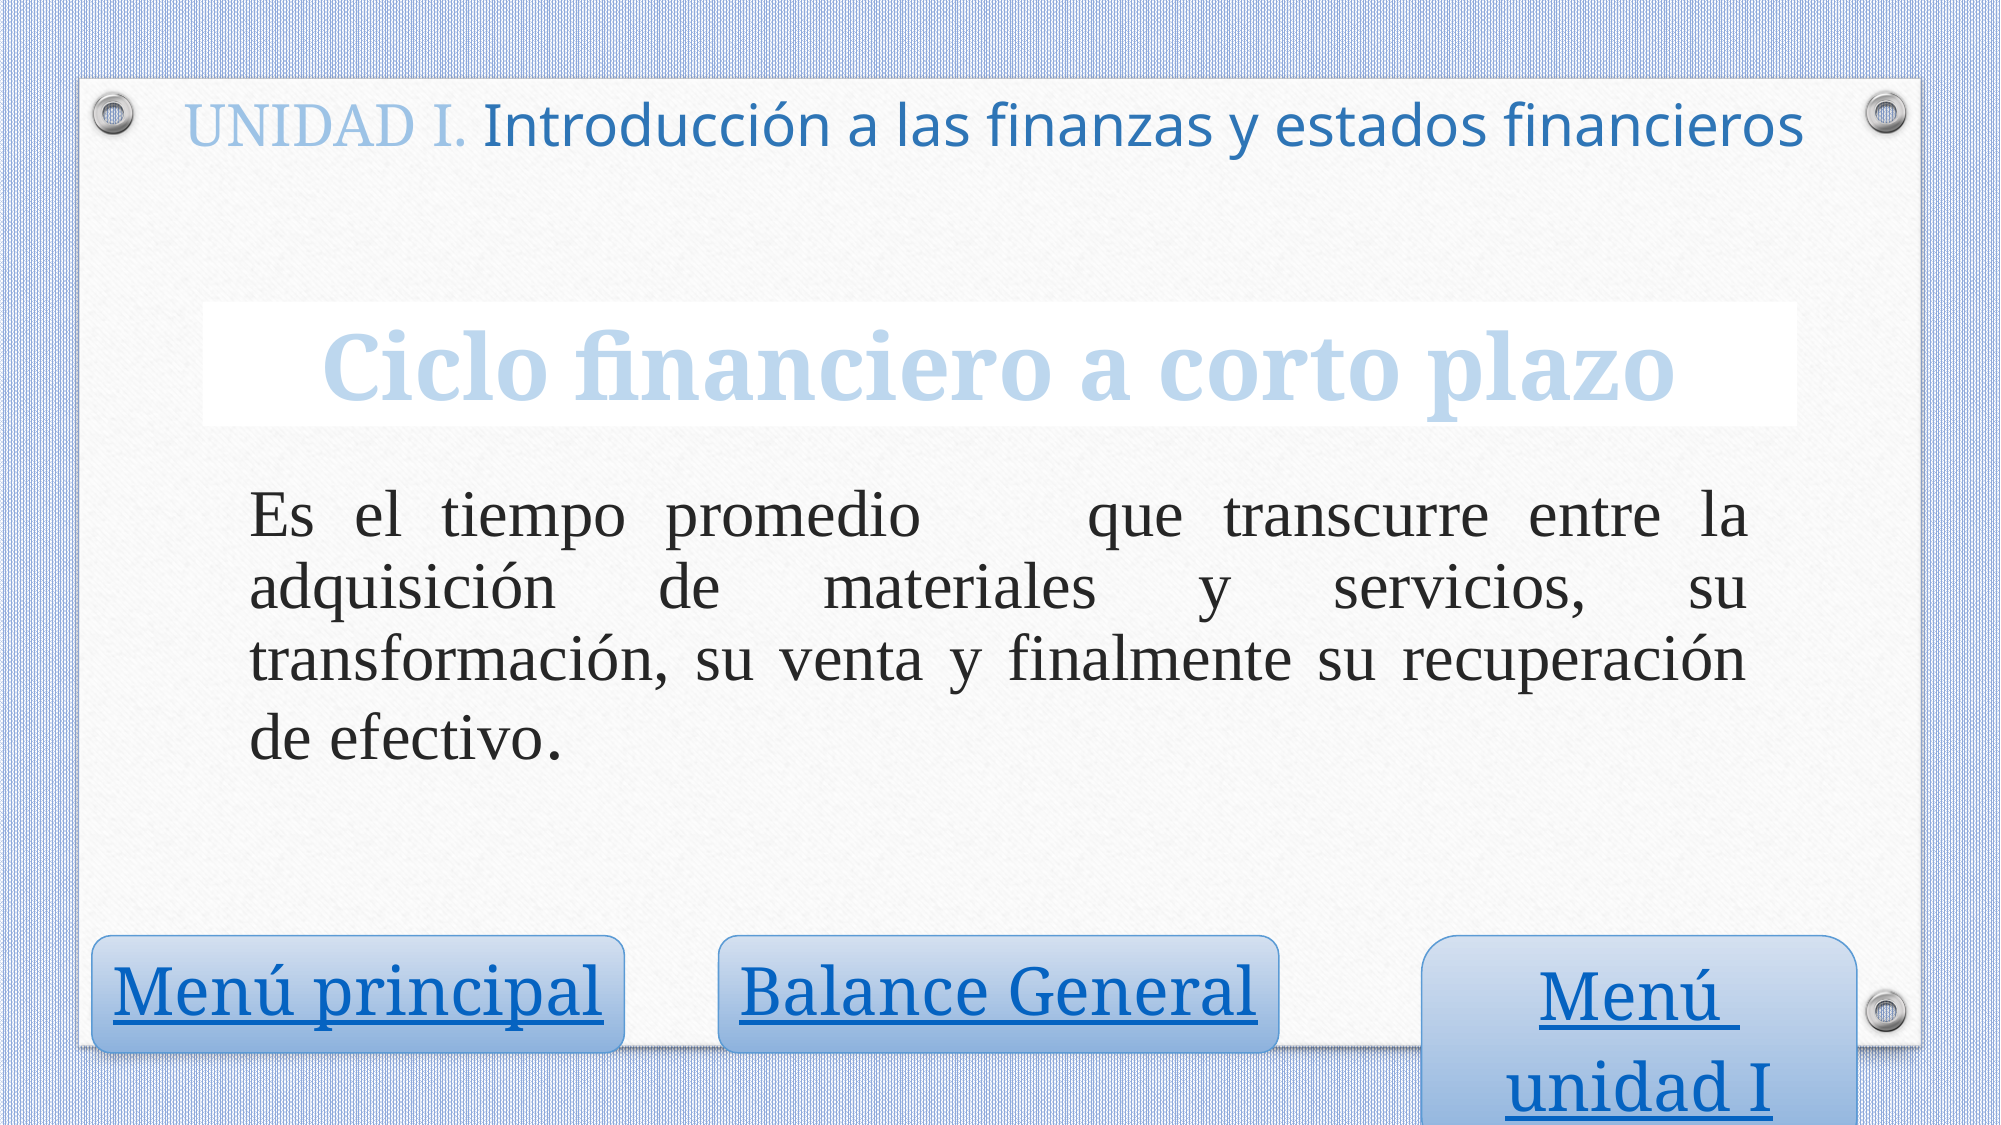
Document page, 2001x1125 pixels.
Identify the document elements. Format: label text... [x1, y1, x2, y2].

text_box Ciclo financiero a corto plazo [202, 301, 1798, 427]
text_box UNIDAD I. Introducción a las finanzas y estados financieros [169, 80, 2000, 166]
text_box Balance General [717, 934, 1280, 1054]
picture [0, 0, 2000, 1125]
list Es el tiempo promedio que transcurre entre la adquisición de materiales y servicios, su transformación, su venta y finalmente su recuperación de efectivo. [234, 470, 1766, 951]
text_box Menú principal [91, 934, 626, 1054]
text_box Menú unidad I [1420, 934, 1858, 1125]
